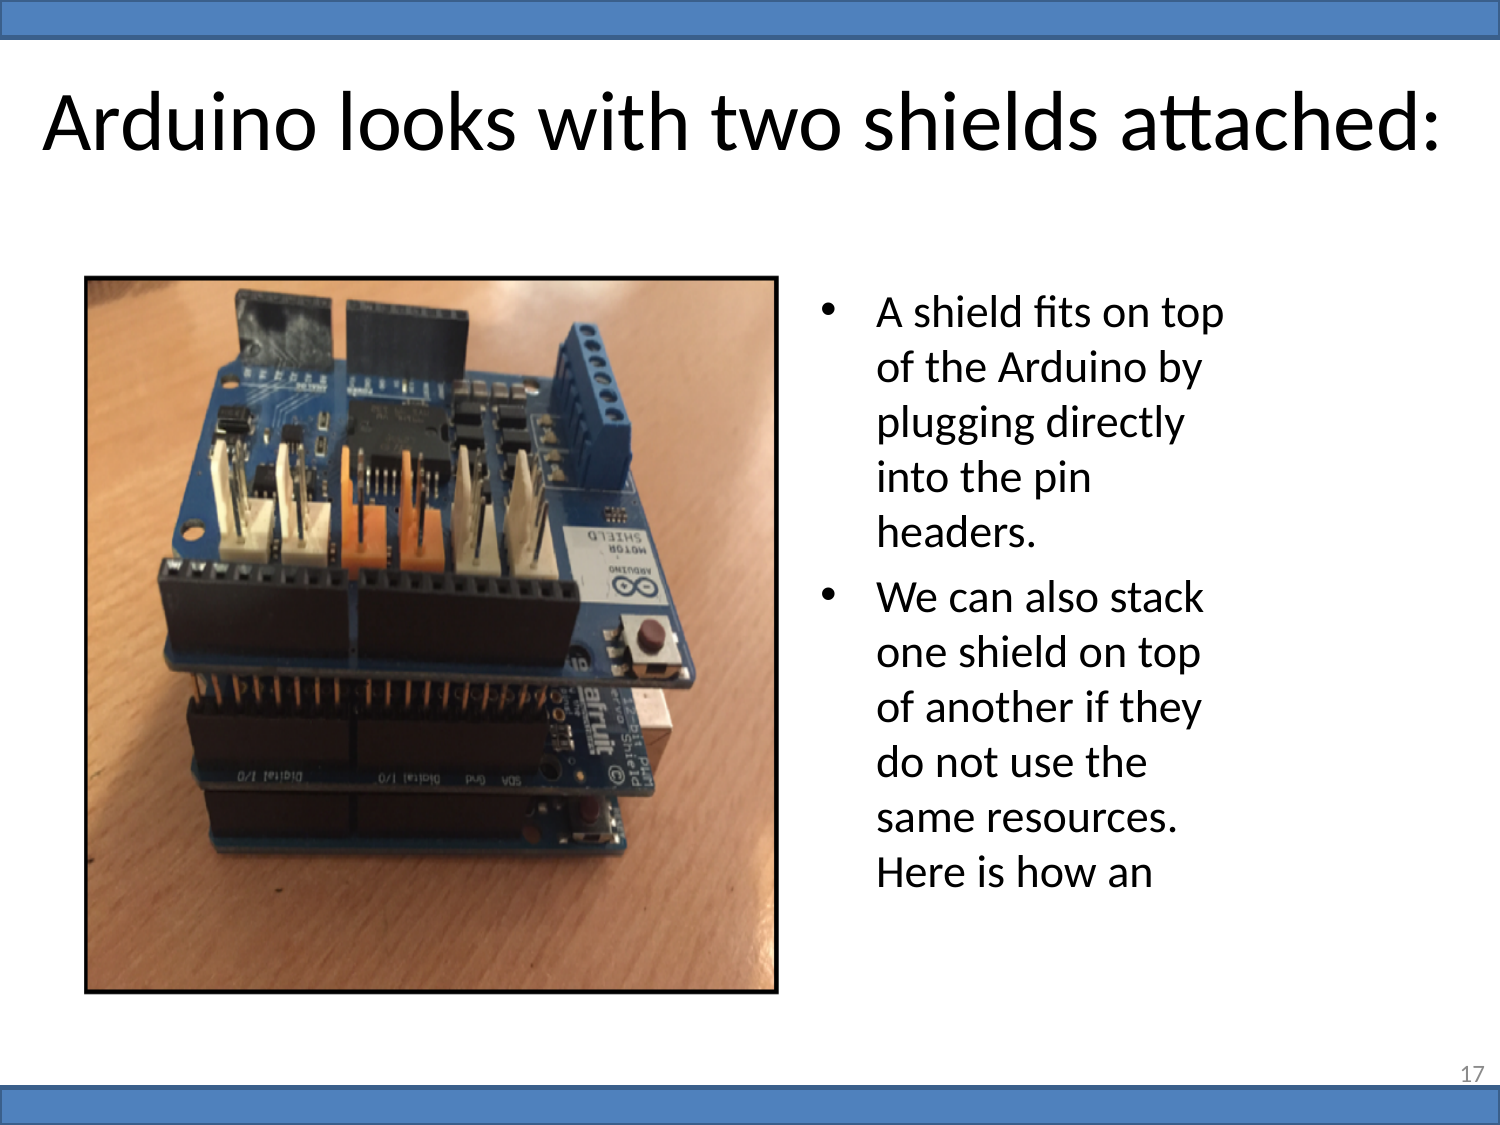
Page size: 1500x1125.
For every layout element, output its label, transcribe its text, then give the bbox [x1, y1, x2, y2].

title Arduino looks with two shields attached: [0, 45, 1488, 188]
slide_number 17 [1149, 1042, 1500, 1103]
list A shield fits on top of the Arduino by plugging directly into the pin headers. We can also stack one shield on top of another if they do not use the same resources. Here is how an [805, 273, 1260, 911]
picture [83, 273, 780, 996]
